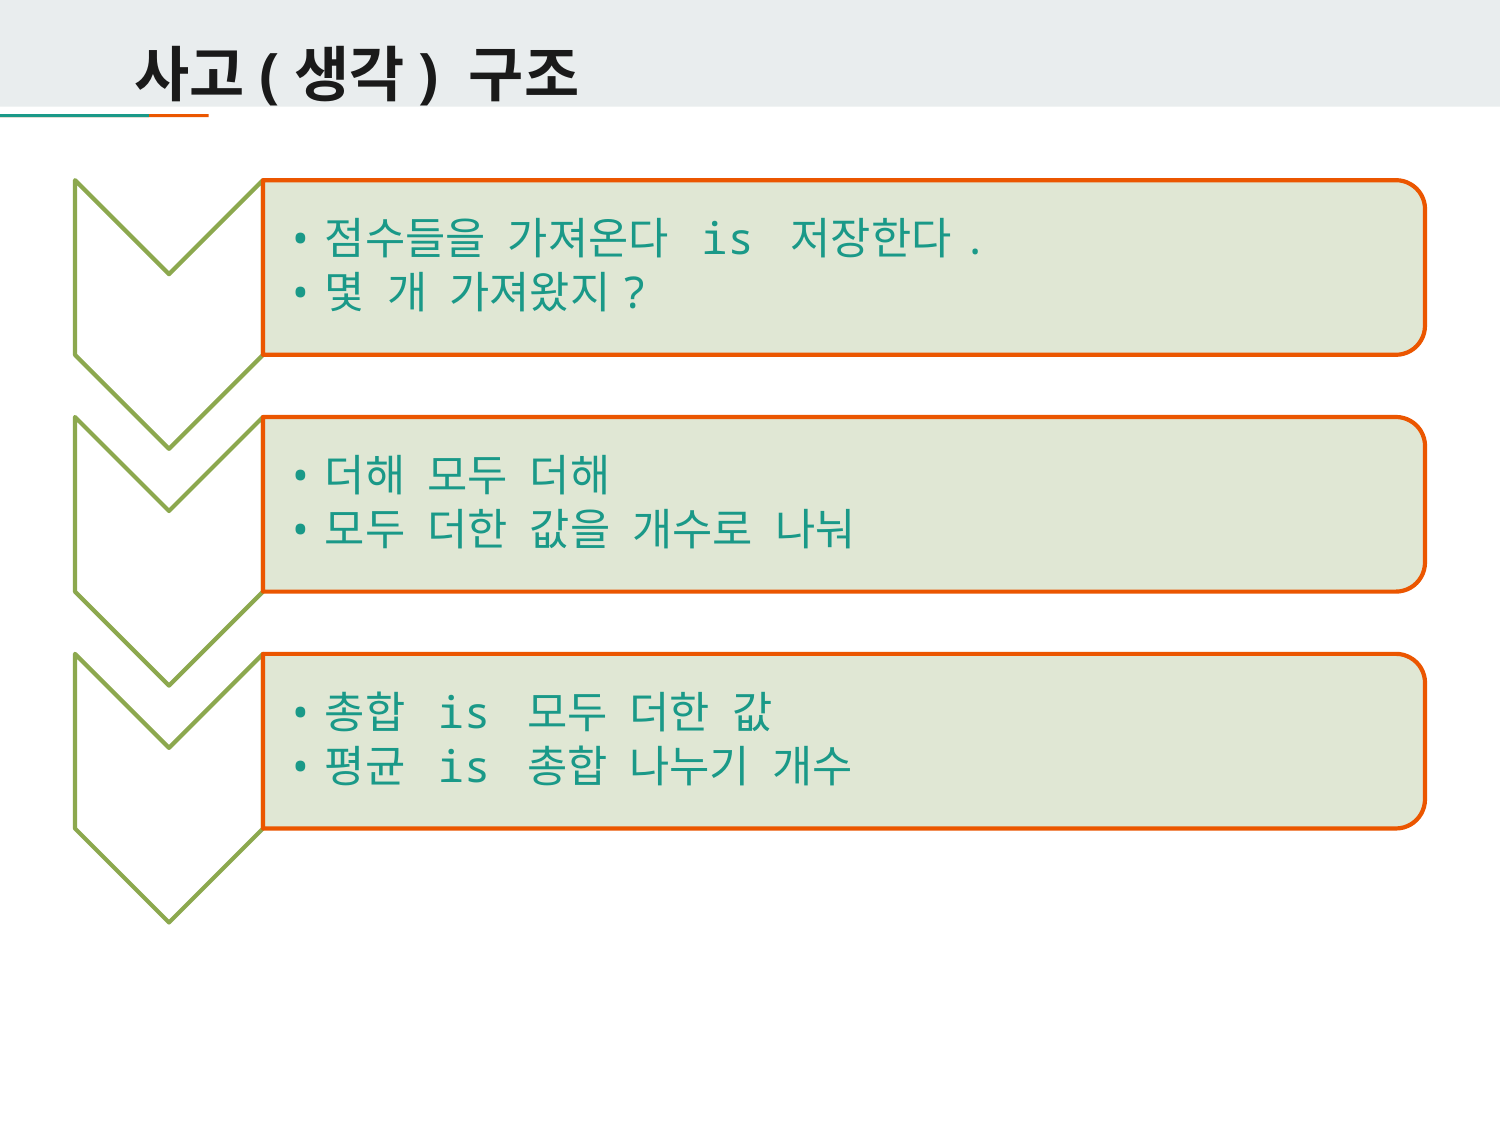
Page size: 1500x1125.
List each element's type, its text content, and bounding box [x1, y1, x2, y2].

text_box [74, 179, 1426, 923]
title 사고(생각) 구조 [119, 13, 1381, 131]
